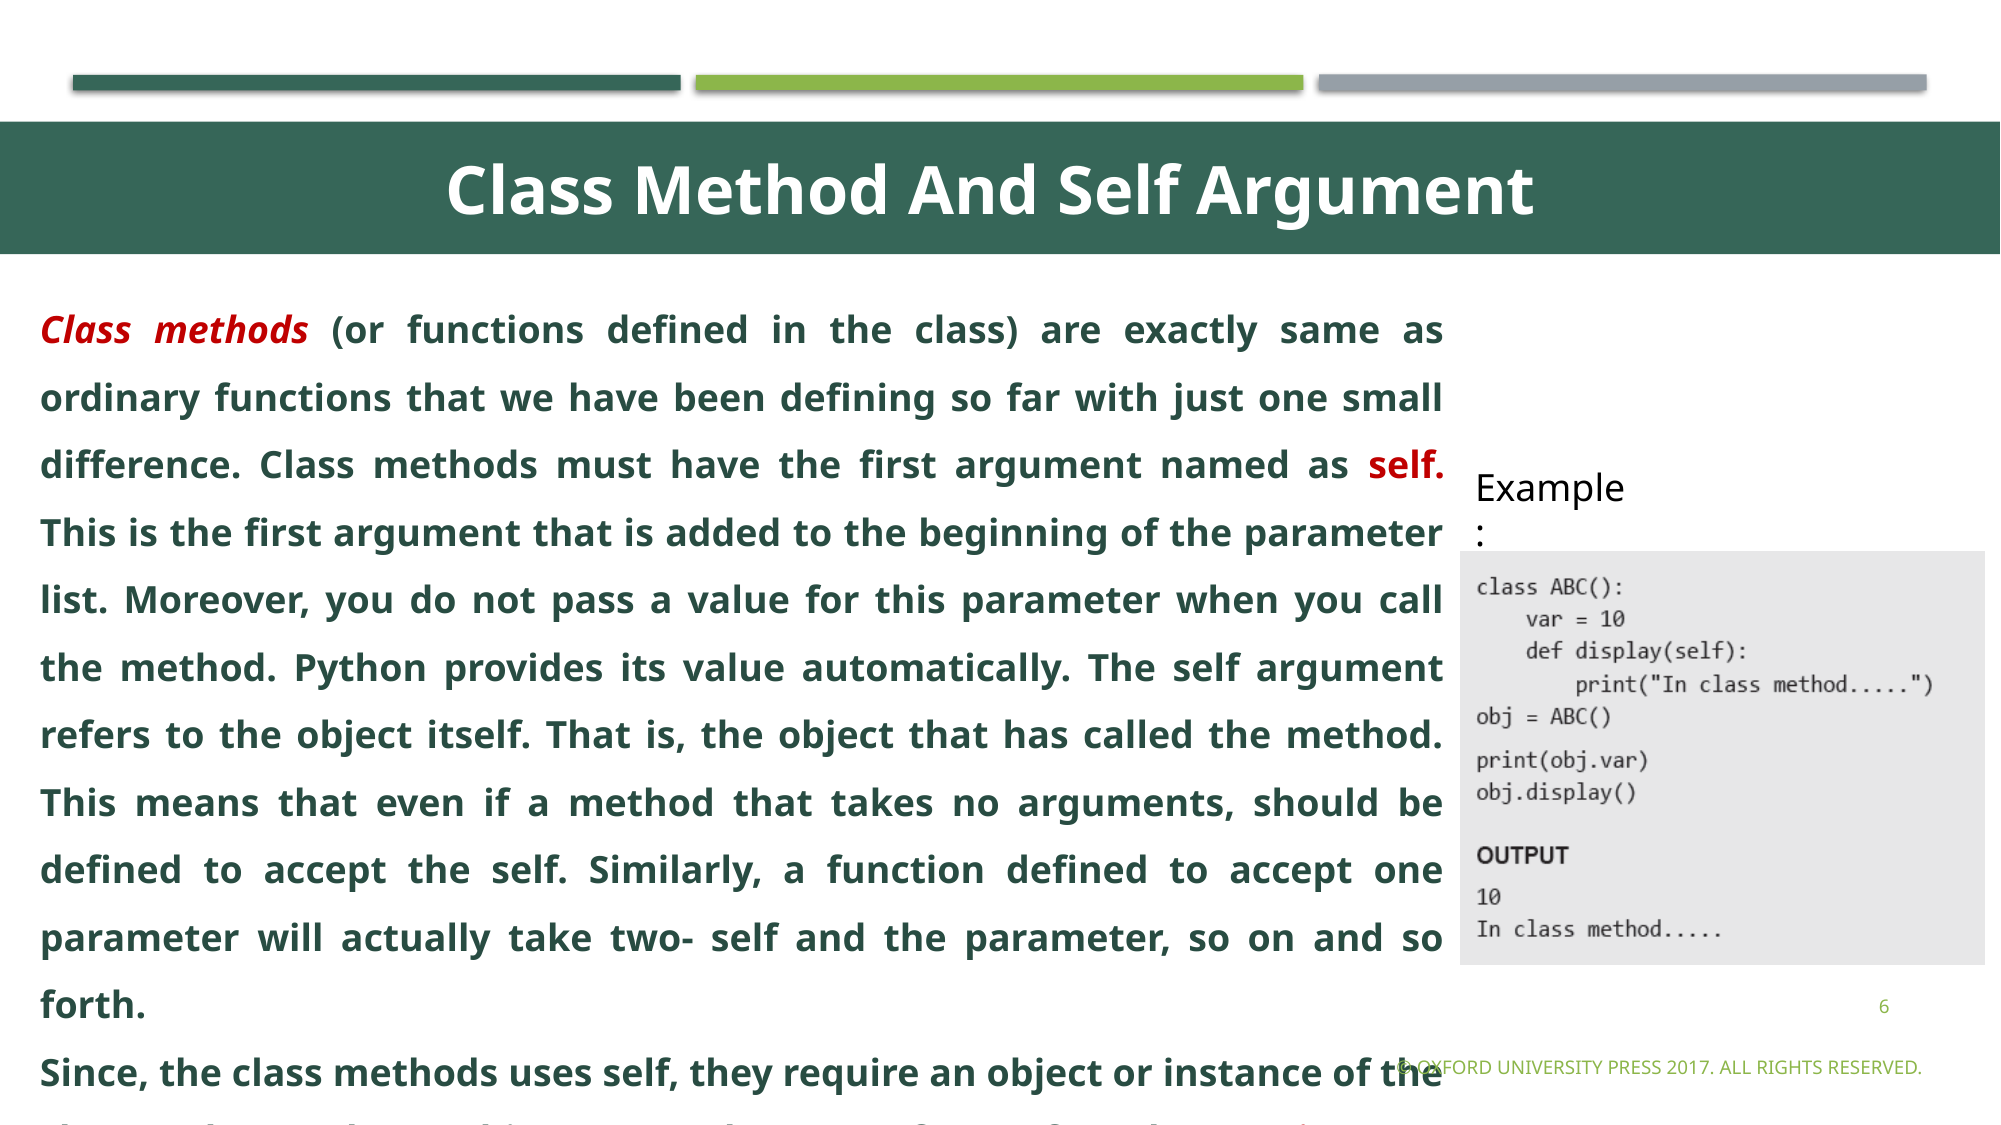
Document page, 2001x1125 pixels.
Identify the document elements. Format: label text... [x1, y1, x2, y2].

text_box Example: [1460, 456, 1648, 550]
slide_number 6 [1732, 977, 1905, 1036]
text_box Class methods (or functions defined in the class) are exactly same as ordinary functions that we have been defining so far with just one small difference. Class methods must have the first argument named as self. This is the first argument that is added to the beginning of the parameter list. Moreover, you do not pass a value for this parameter when you call the method. Python provides its value automatically. The self argument refers to the object itself. That is, the object that has called the method. This means that even if a method that takes no arguments, should be defined to accept the self. Similarly, a function defined to accept one parameter will actually take two- self and the parameter, so on and so forth. Since, the class methods uses self, they require an object or instance of the class to be used. For this reason, they are often referred to as instance methods. [25, 276, 1461, 1125]
text_box © Oxford University Press 2017. All rights reserved. [1381, 1036, 1961, 1097]
text_box Class Method And Self Argument [0, 120, 2000, 256]
picture [1459, 550, 1986, 965]
